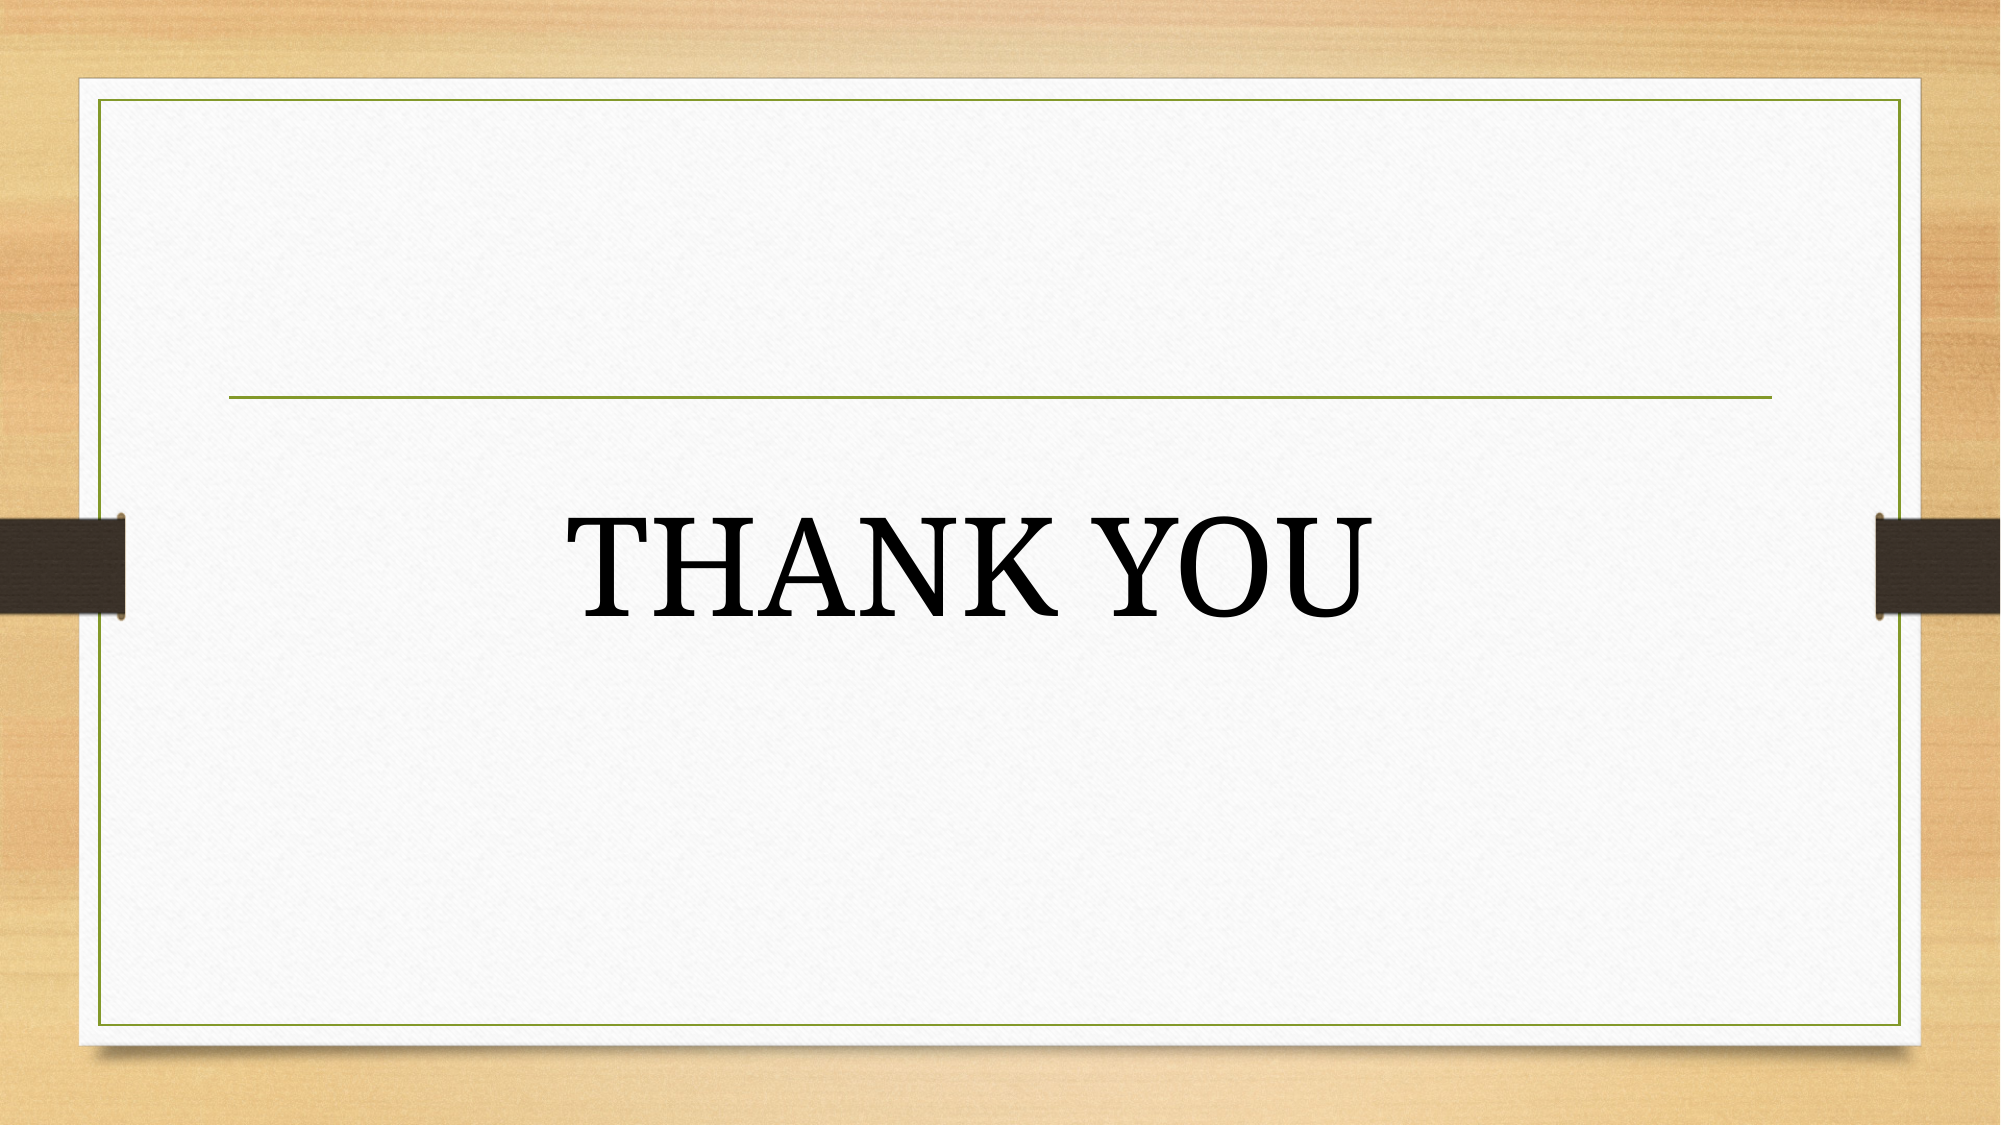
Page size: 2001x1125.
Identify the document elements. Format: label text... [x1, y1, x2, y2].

picture [0, 0, 2001, 1125]
text_box THANK YOU [550, 471, 1391, 652]
